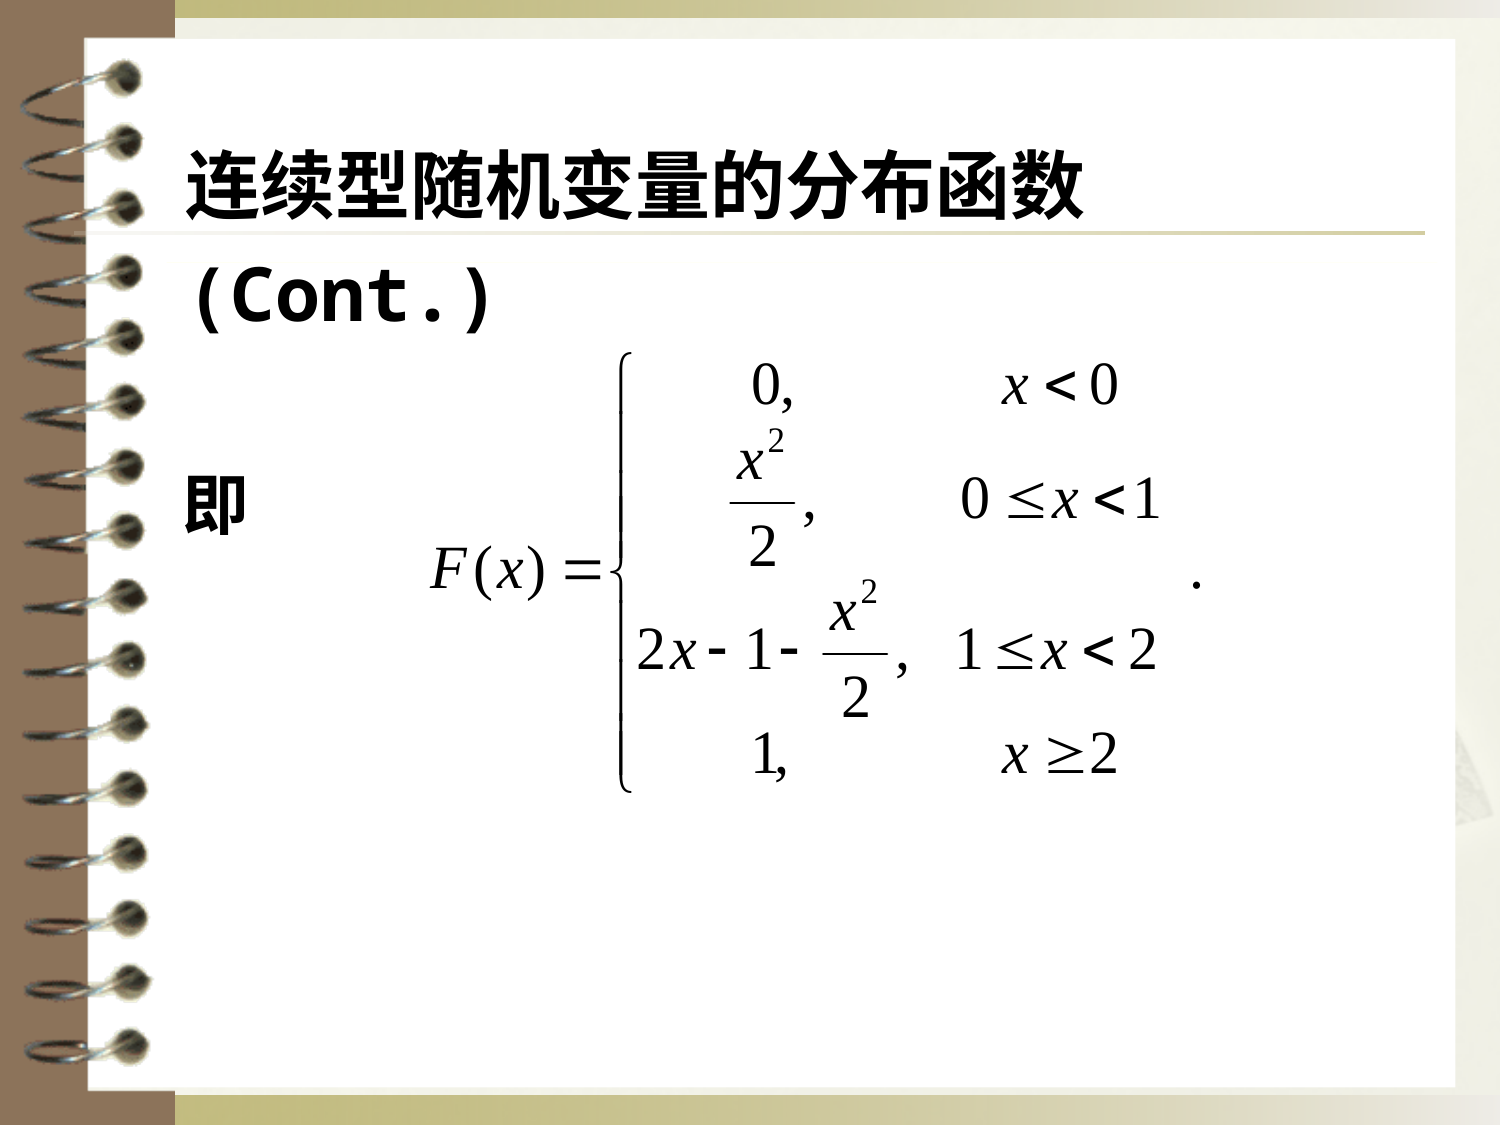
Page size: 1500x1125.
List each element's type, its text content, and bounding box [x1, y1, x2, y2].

text_box 连续型随机变量的分布函数(Cont.) [171, 113, 1388, 345]
text_box 即 [167, 455, 264, 551]
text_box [418, 337, 1211, 809]
picture [0, 0, 175, 1125]
